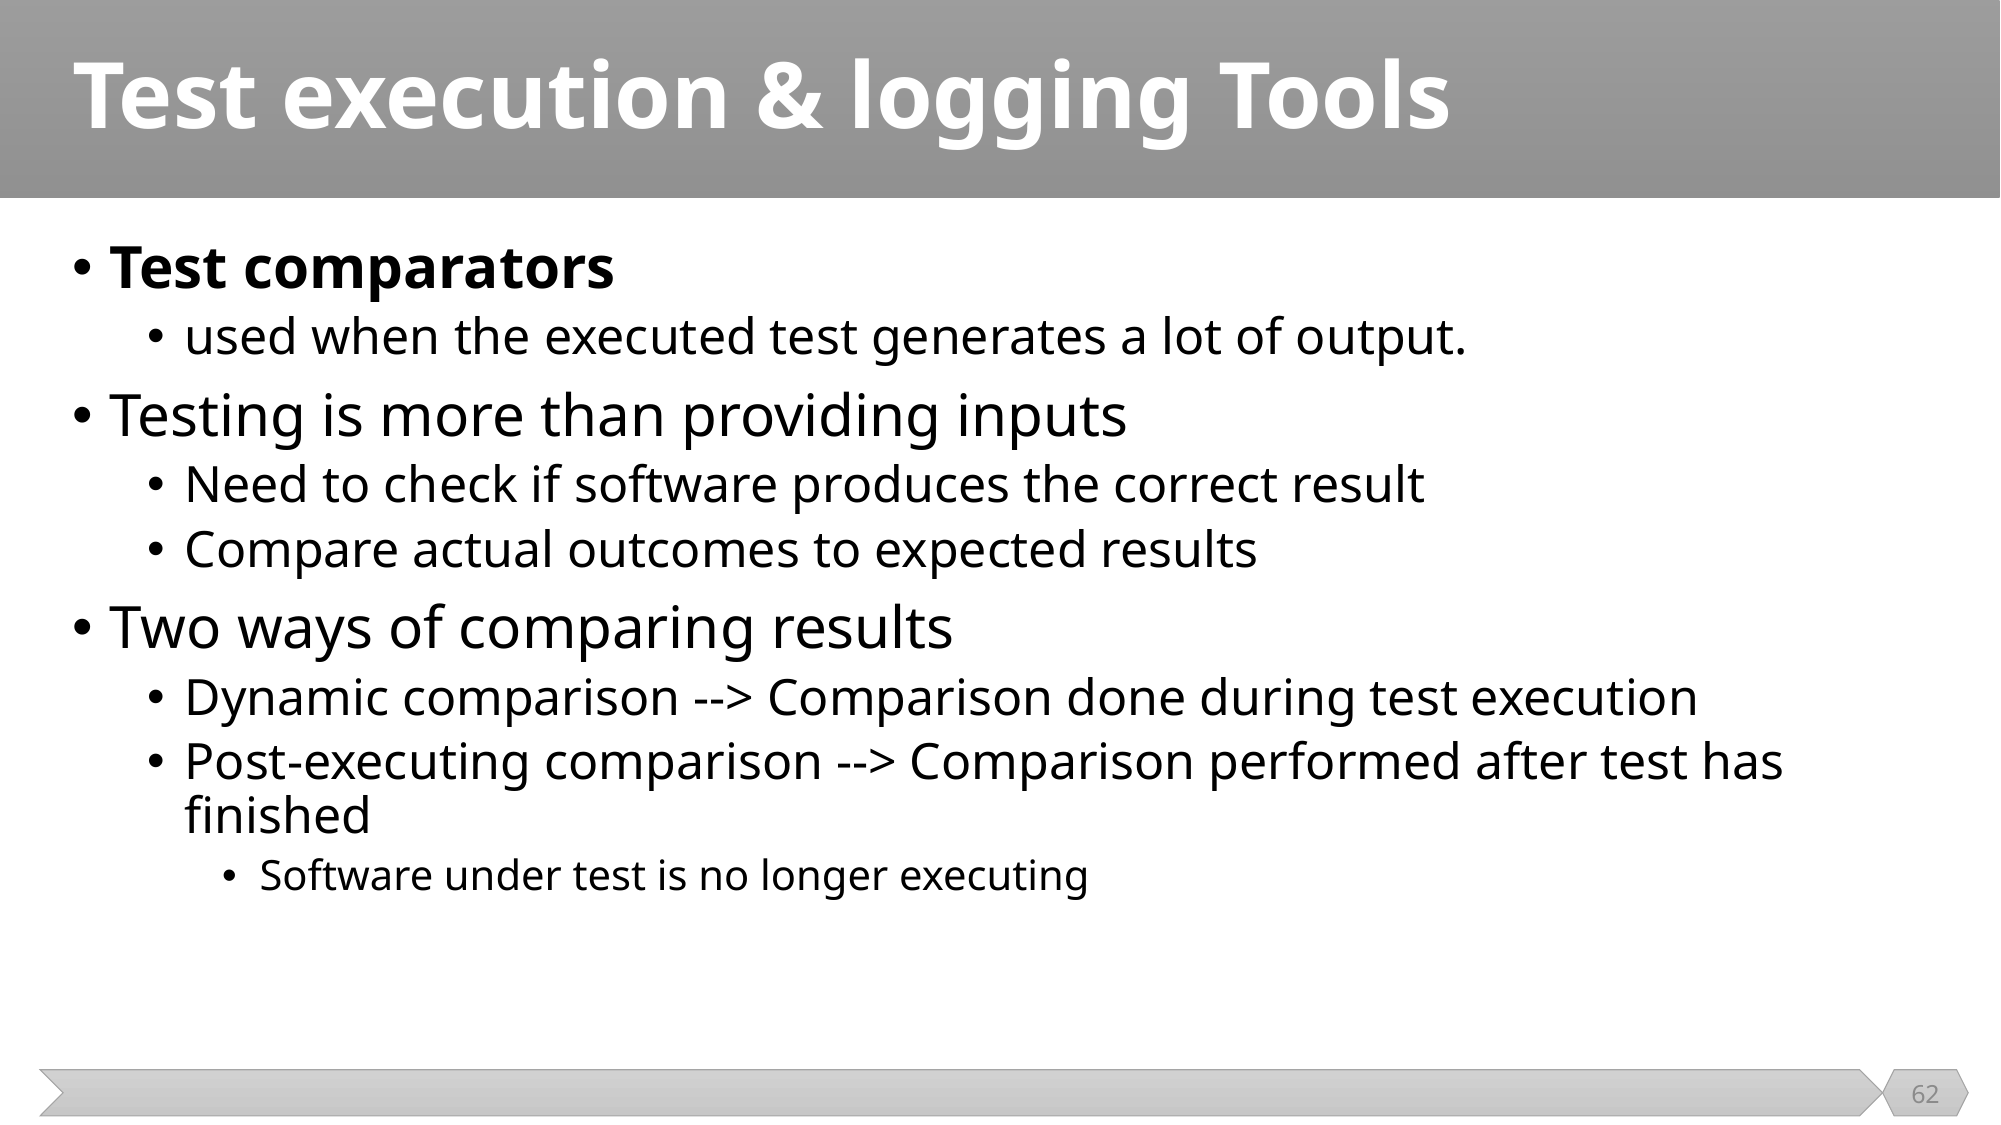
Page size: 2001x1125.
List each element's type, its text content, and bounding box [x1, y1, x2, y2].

title Test execution & logging Tools [56, 0, 1969, 199]
slide_number 62 [1882, 1065, 1969, 1125]
list Test comparators used when the executed test generates a lot of output. Testing is more than providing inputs Need to check if software produces the correct result Compare actual outcomes to expected results Two ways of comparing results Dynamic comparison --> Comparison done during test execution Post-executing comparison --> Comparison performed after test has finished Software under test is no longer executing [56, 230, 1969, 1010]
